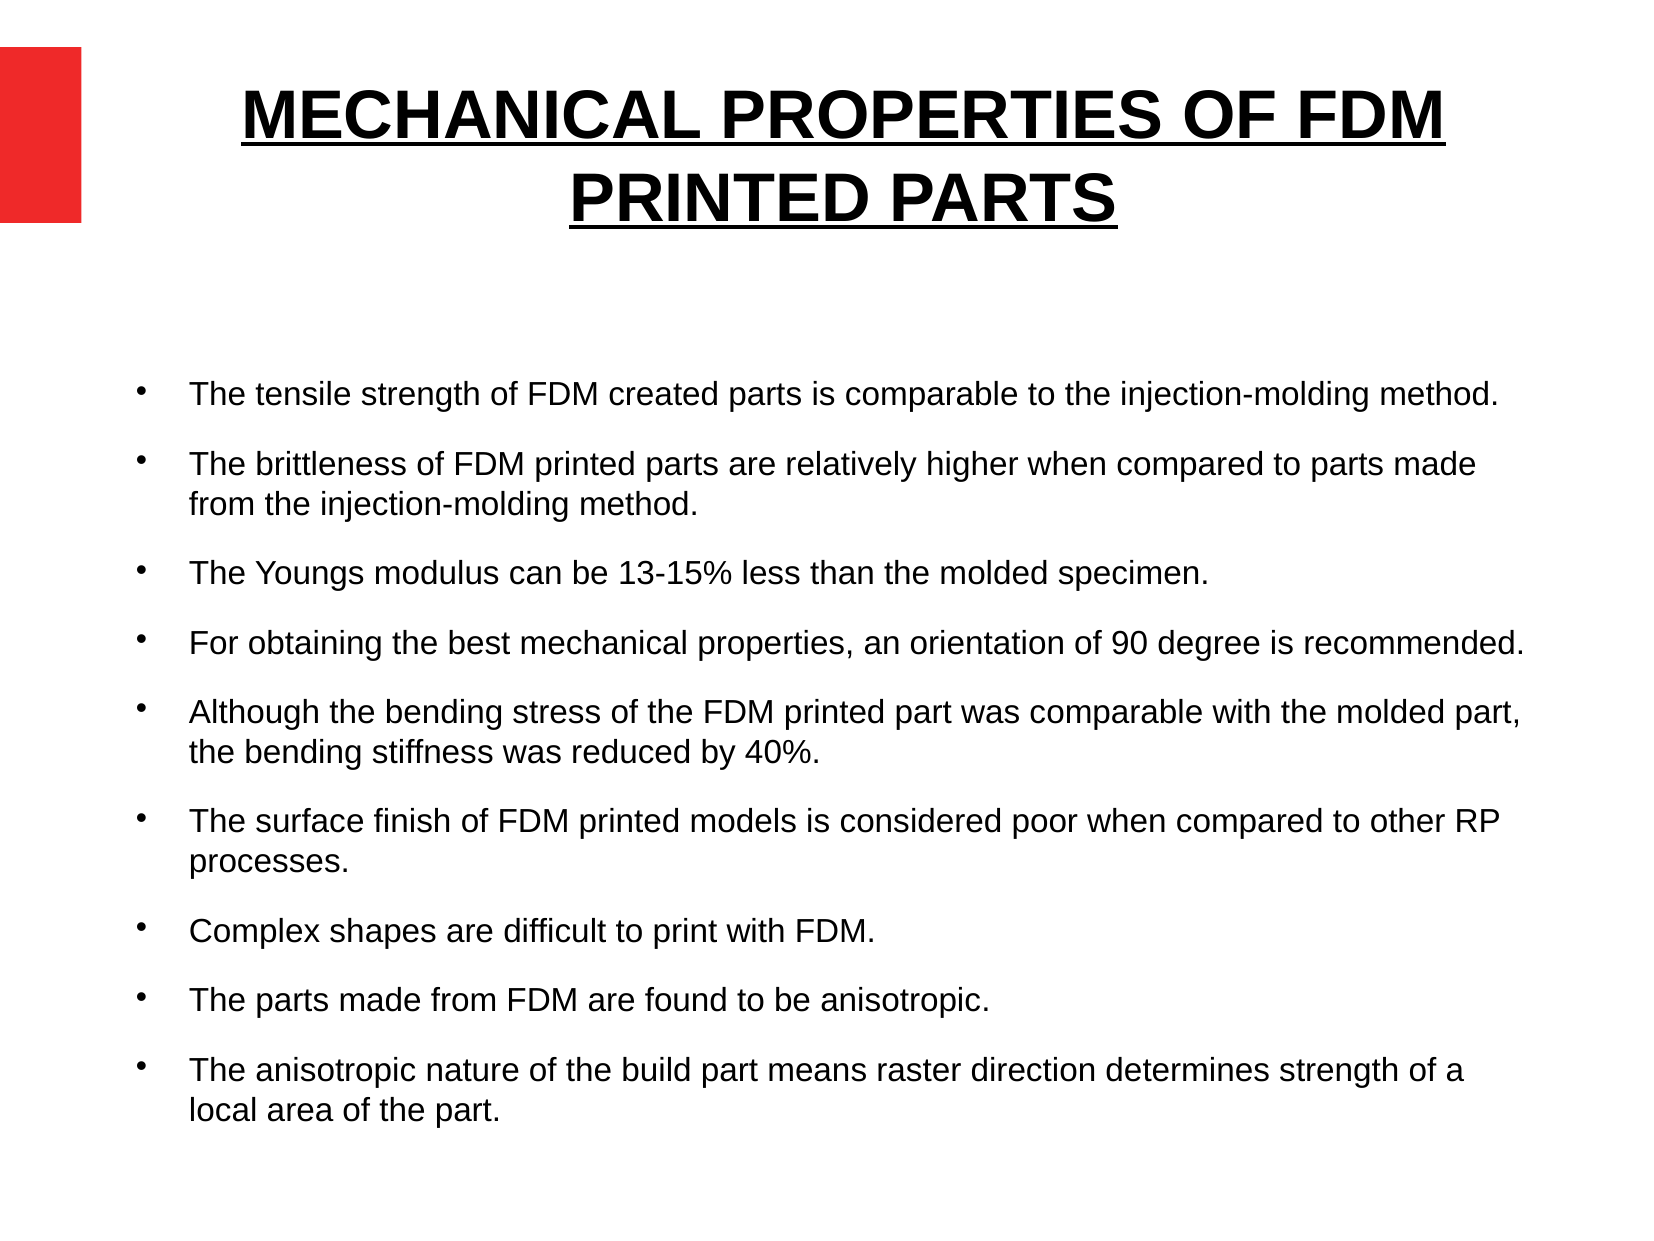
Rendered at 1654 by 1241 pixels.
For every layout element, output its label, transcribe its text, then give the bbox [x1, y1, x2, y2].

title MECHANICAL PROPERTIES OF FDM PRINTED PARTS [118, 49, 1570, 256]
list The tensile strength of FDM created parts is comparable to the injection-molding method. The brittleness of FDM printed parts are relatively higher when compared to parts made from the injection-molding method. The Youngs modulus can be 13-15% less than the molded specimen. For obtaining the best mechanical properties, an orientation of 90 degree is recommended. Although the bending stress of the FDM printed part was comparable with the molded part, the bending stiffness was reduced by 40%. The surface finish of FDM printed models is considered poor when compared to other RP processes. Complex shapes are difficult to print with FDM. The parts made from FDM are found to be anisotropic. The anisotropic nature of the build part means raster direction determines strength of a local area of the part. [118, 263, 1535, 1125]
